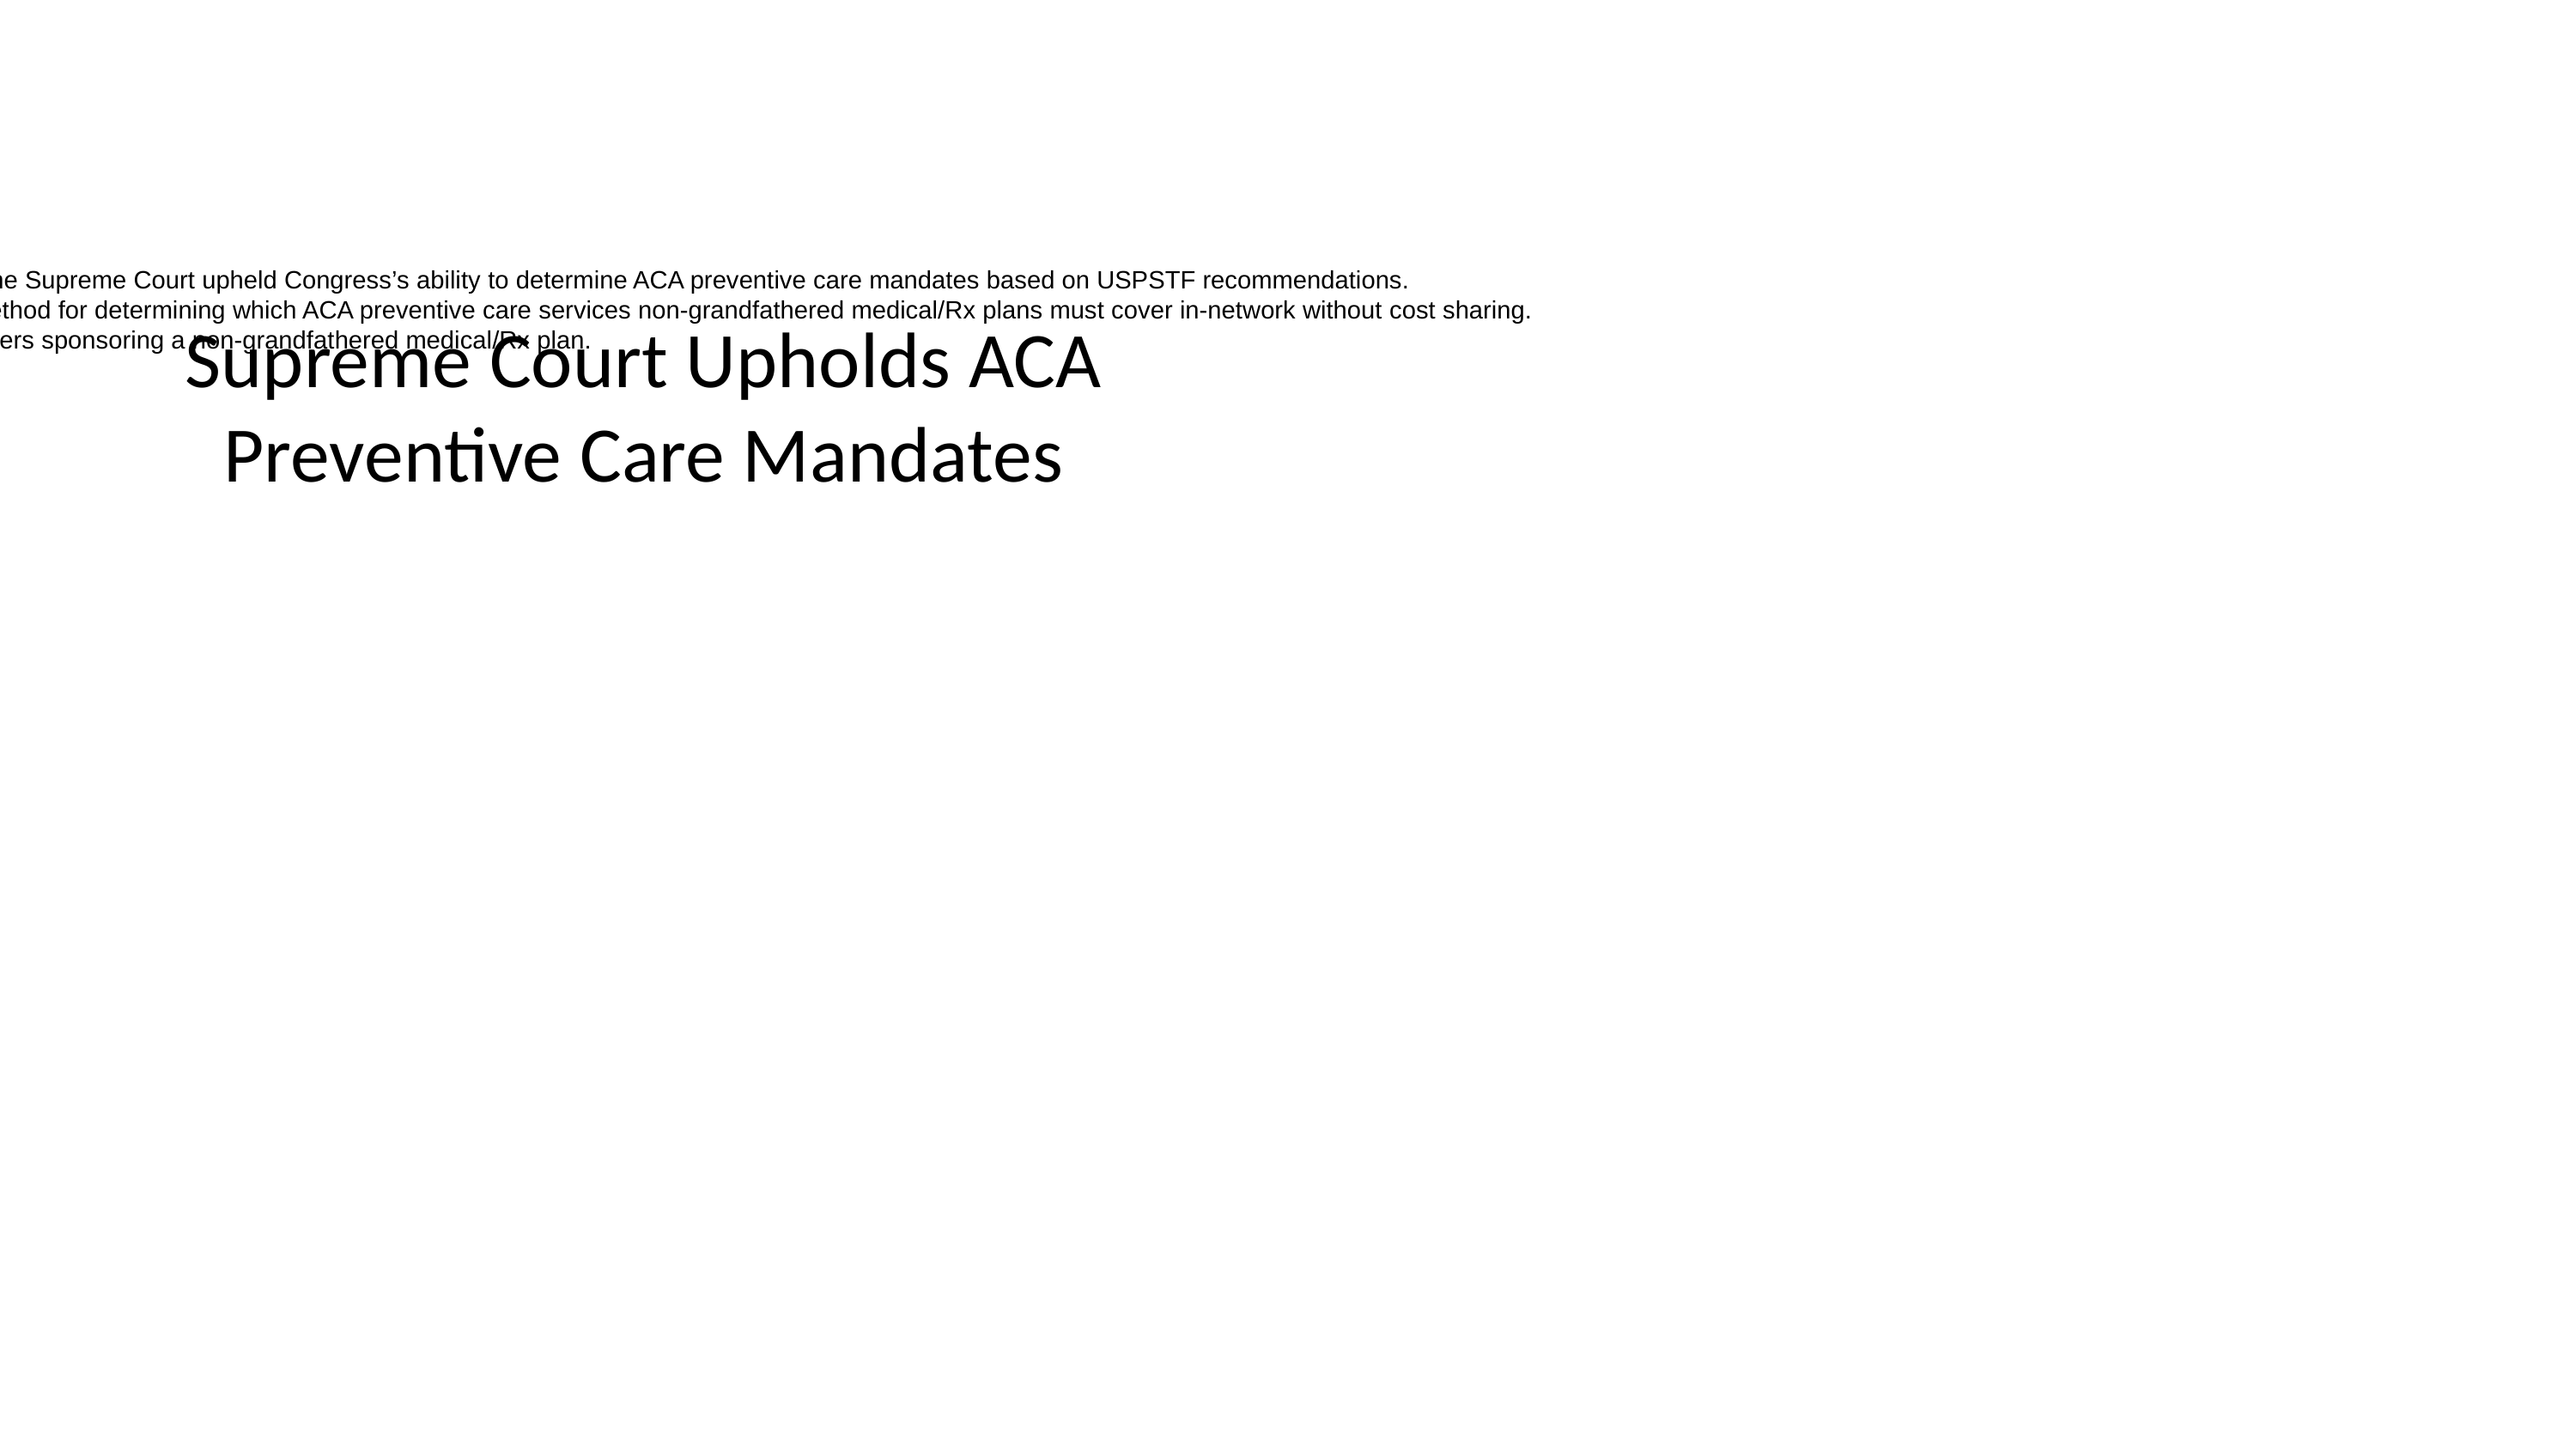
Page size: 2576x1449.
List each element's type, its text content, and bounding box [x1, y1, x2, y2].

title Supreme Court Upholds ACA Preventive Care Mandates [96, 361, 1192, 507]
text_box • On June 27, 2025, the Supreme Court upheld Congress’s ability to determine ACA preventive care mandates based on USPSTF recommendations. • No change to the method for determining which ACA preventive care services non-grandfathered medical/Rx plans must cover in-network without cost sharing. • Applies to all employers sponsoring a non-grandfathered medical/Rx plan. [0, 257, 1548, 361]
